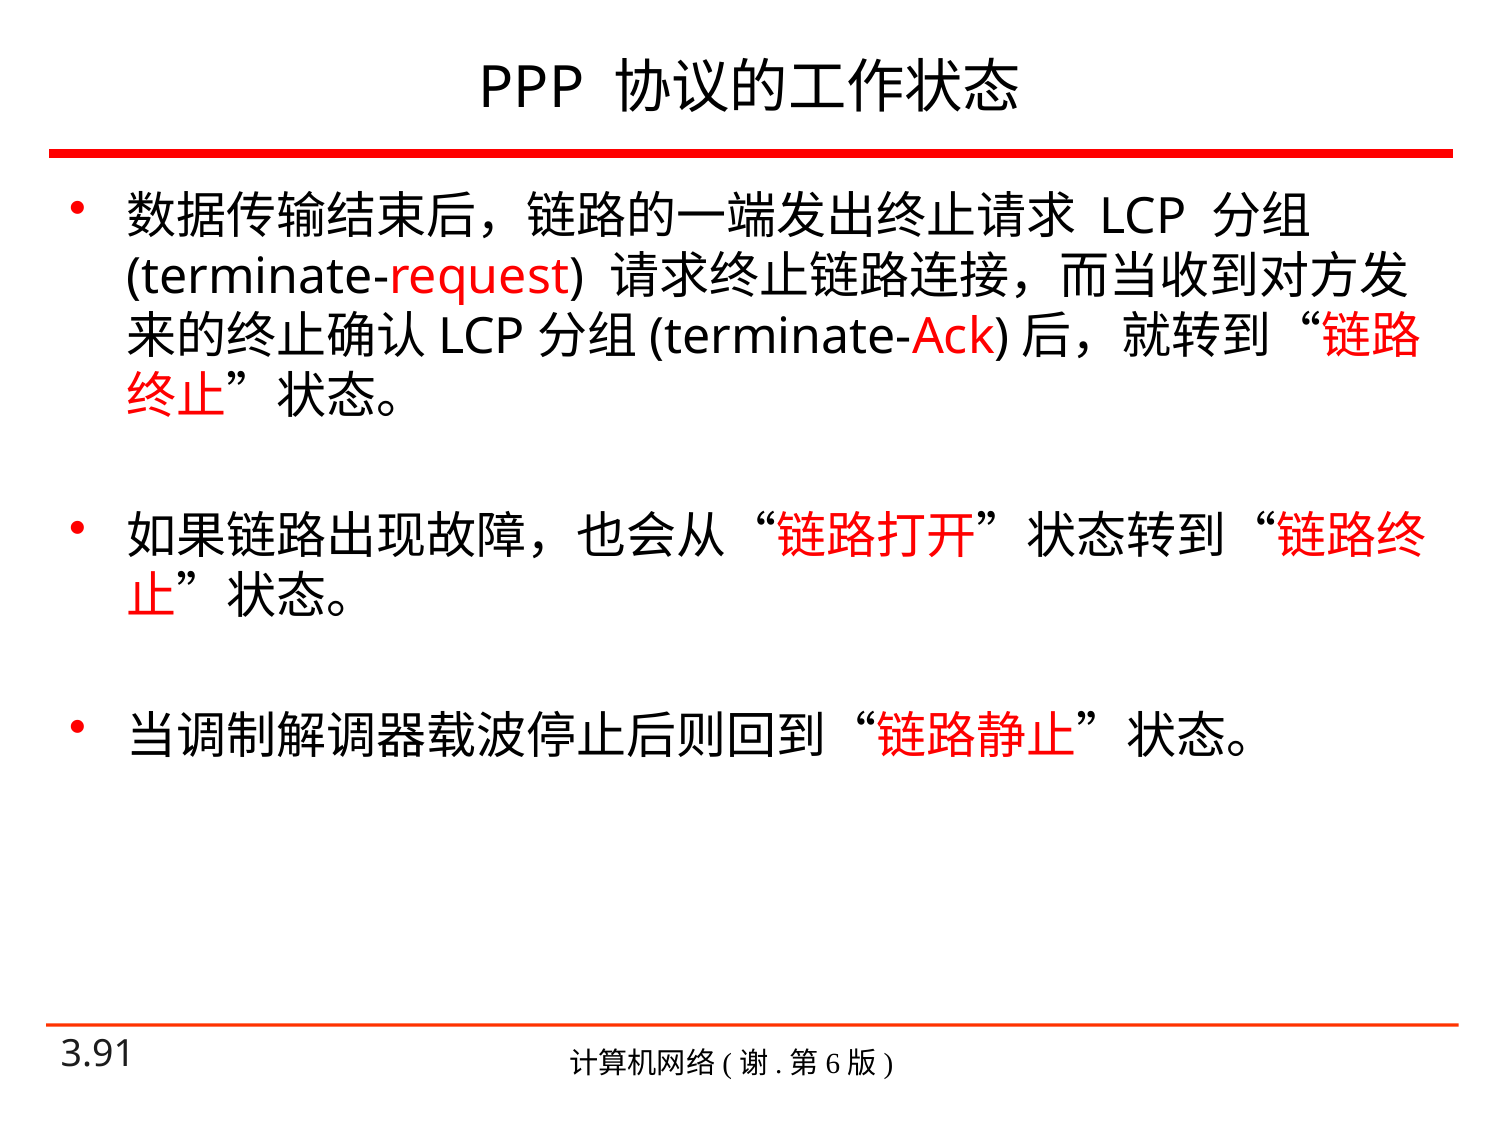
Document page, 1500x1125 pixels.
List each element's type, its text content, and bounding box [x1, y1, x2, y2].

title PPP 协议的工作状态 [53, 30, 1447, 138]
list 数据传输结束后，链路的一端发出终止请求 LCP 分组(terminate-request) 请求终止链路连接，而当收到对方发来的终止确认LCP分组(terminate-Ack)后，就转到“链路终止”状态。 如果链路出现故障，也会从“链路打开”状态转到“链路终止”状态。 当调制解调器载波停止后则回到“链路静止”状态。 [54, 175, 1447, 1009]
